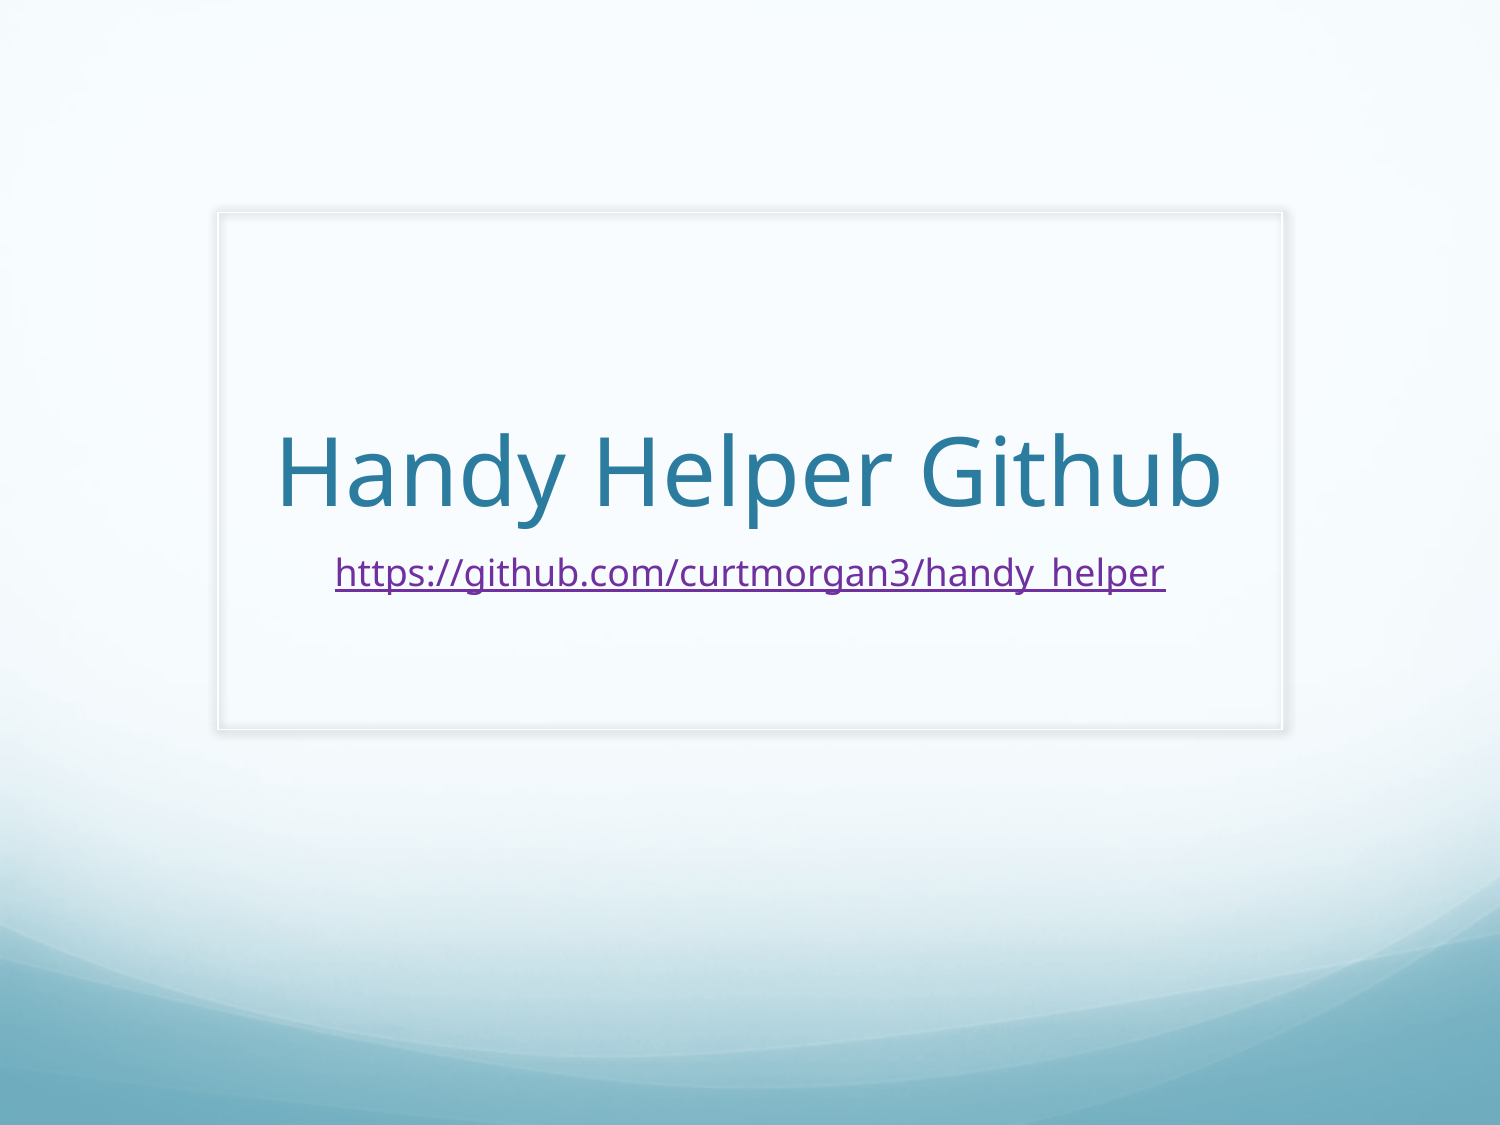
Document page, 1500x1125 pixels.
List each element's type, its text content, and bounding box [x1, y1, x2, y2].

picture [0, 0, 1500, 1125]
subtitle https://github.com/curtmorgan3/handy_helper [217, 541, 1283, 692]
title Handy Helper Github [217, 249, 1283, 533]
